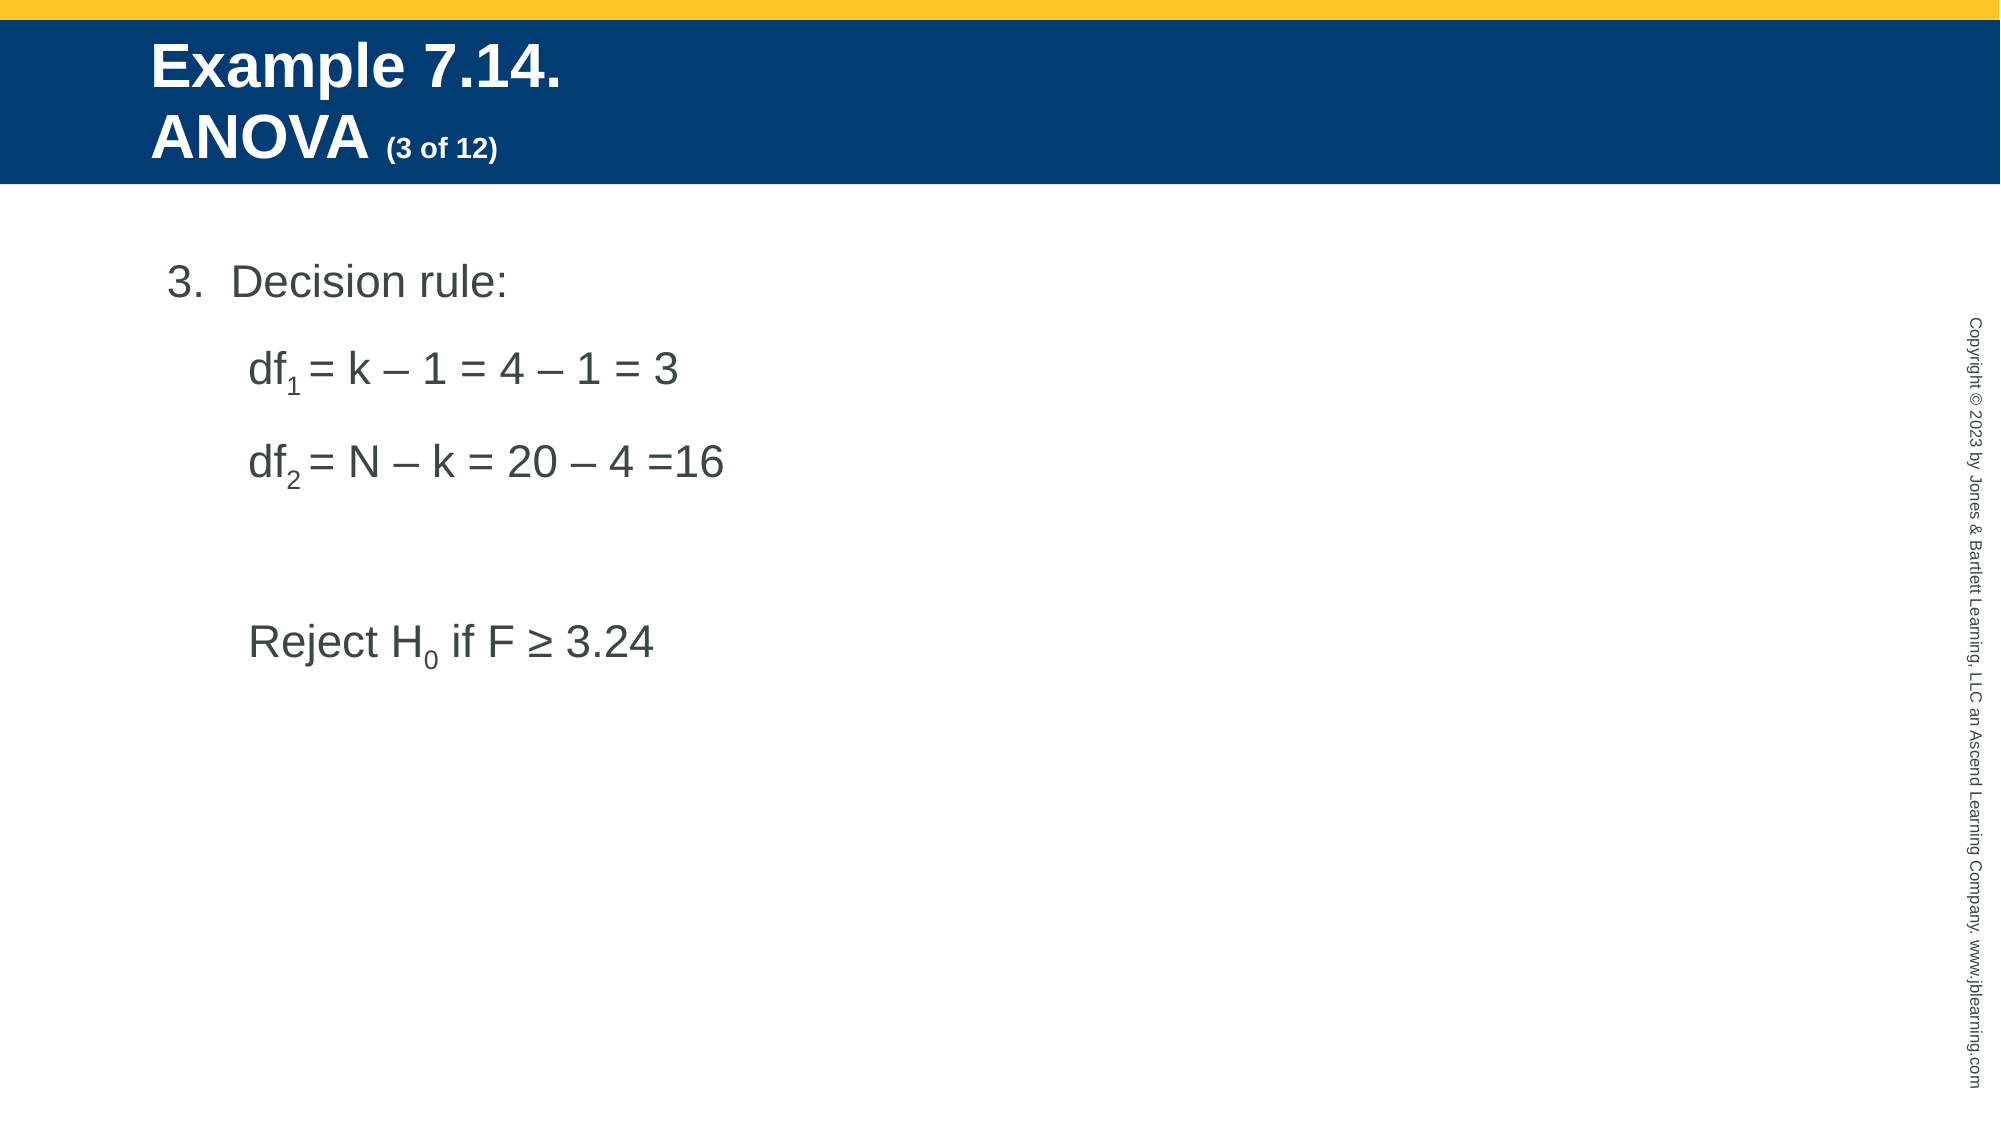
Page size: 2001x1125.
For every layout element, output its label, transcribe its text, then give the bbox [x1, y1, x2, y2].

title Example 7.14. ANOVA (3 of 12) [0, 19, 2000, 185]
list 3. Decision rule: df1 = k – 1 = 4 – 1 = 3 df2 = N – k = 20 – 4 =16 Reject H0 if F ≥ 3.24 [151, 244, 1840, 1016]
